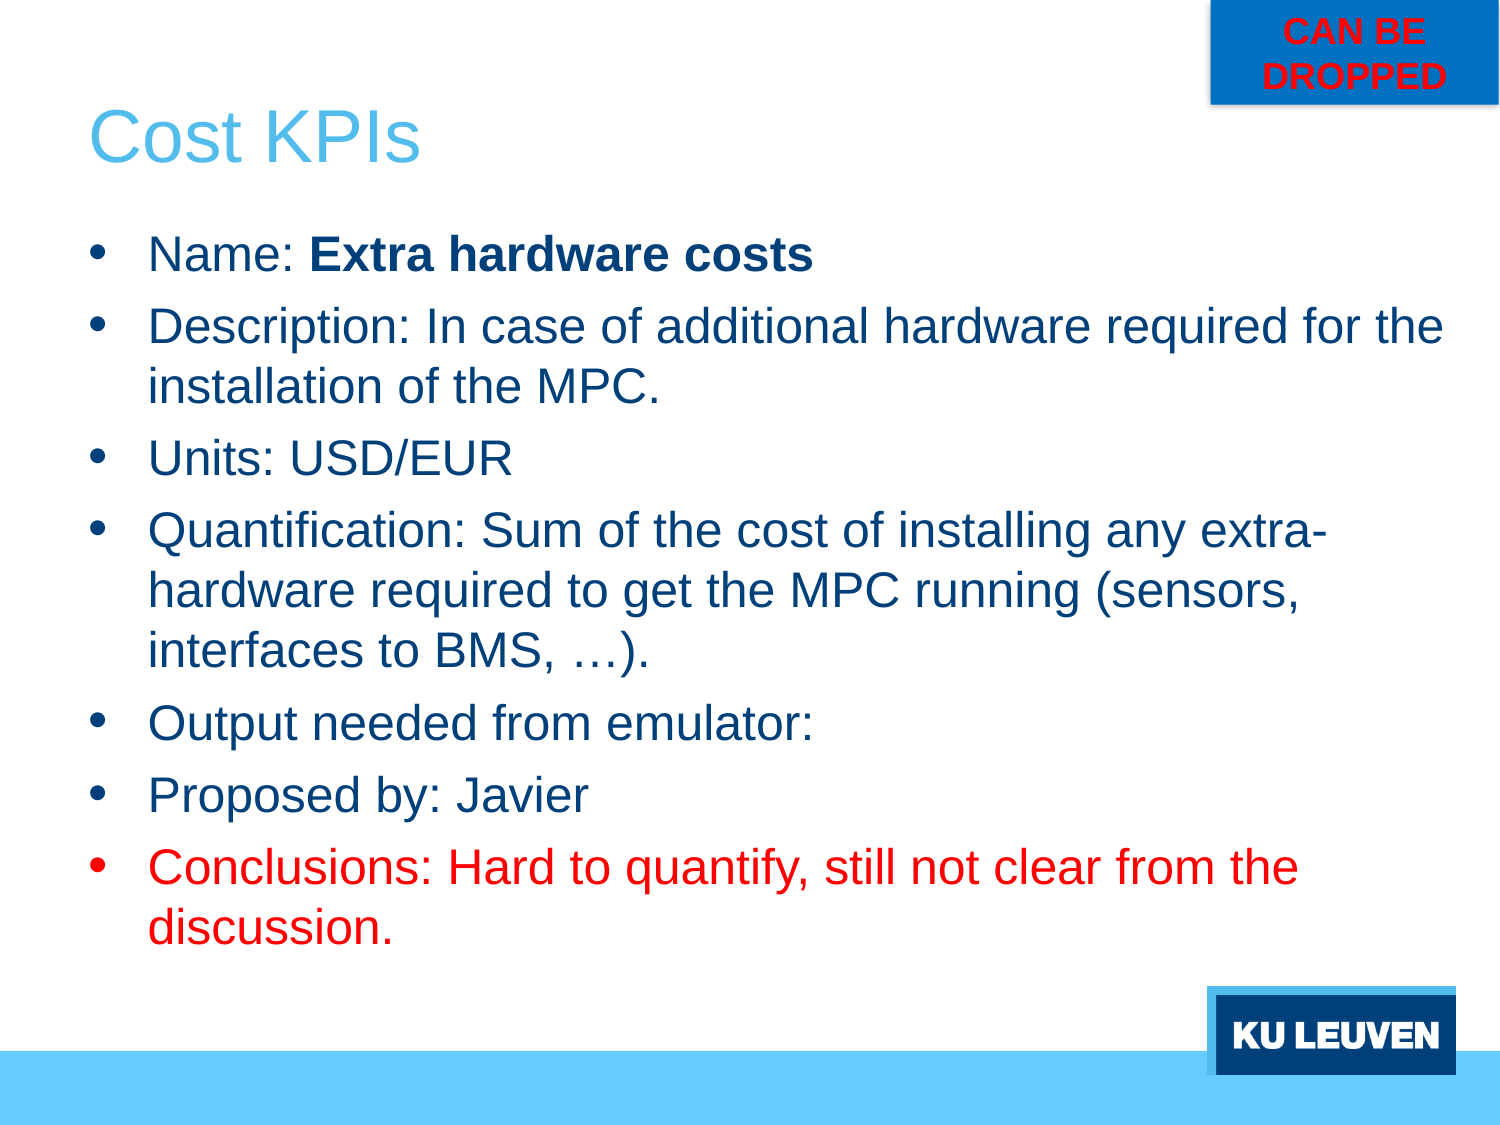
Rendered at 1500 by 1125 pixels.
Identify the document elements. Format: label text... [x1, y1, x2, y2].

picture [1207, 986, 1456, 1075]
text_box CAN BE DROPPED [1210, 0, 1499, 105]
list Name: Extra hardware costs Description: In case of additional hardware required for the installation of the MPC. Units: USD/EUR Quantification: Sum of the cost of installing any extra-hardware required to get the MPC running (sensors, interfaces to BMS, …). Output needed from emulator: Proposed by: Javier Conclusions: Hard to quantify, still not clear from the discussion. [88, 221, 1456, 948]
title Cost KPIs [88, 29, 1456, 178]
